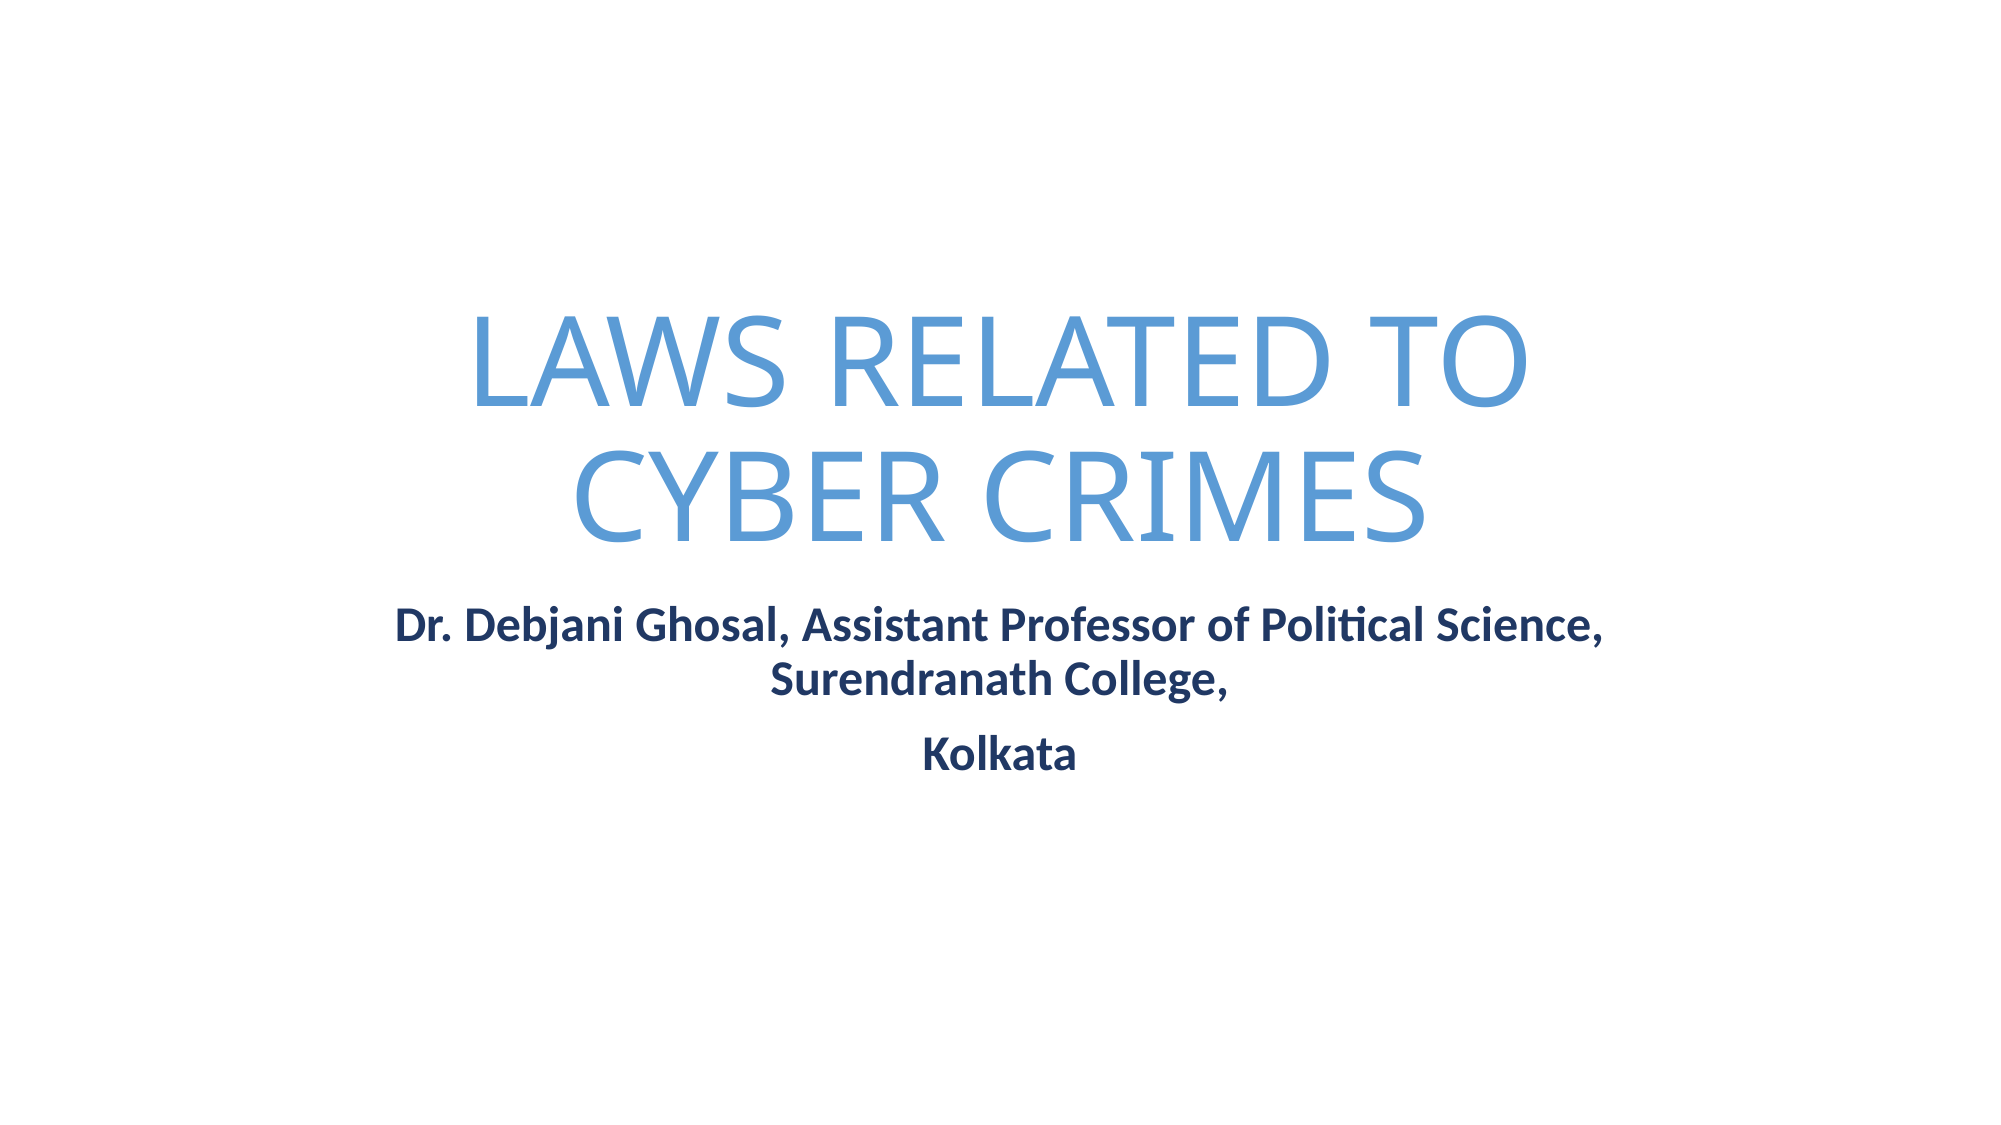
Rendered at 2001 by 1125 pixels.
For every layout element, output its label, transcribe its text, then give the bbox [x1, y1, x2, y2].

subtitle Dr. Debjani Ghosal, Assistant Professor of Political Science, Surendranath College, Kolkata [249, 590, 1750, 863]
title LAWS RELATED TO CYBER CRIMES [249, 184, 1750, 576]
